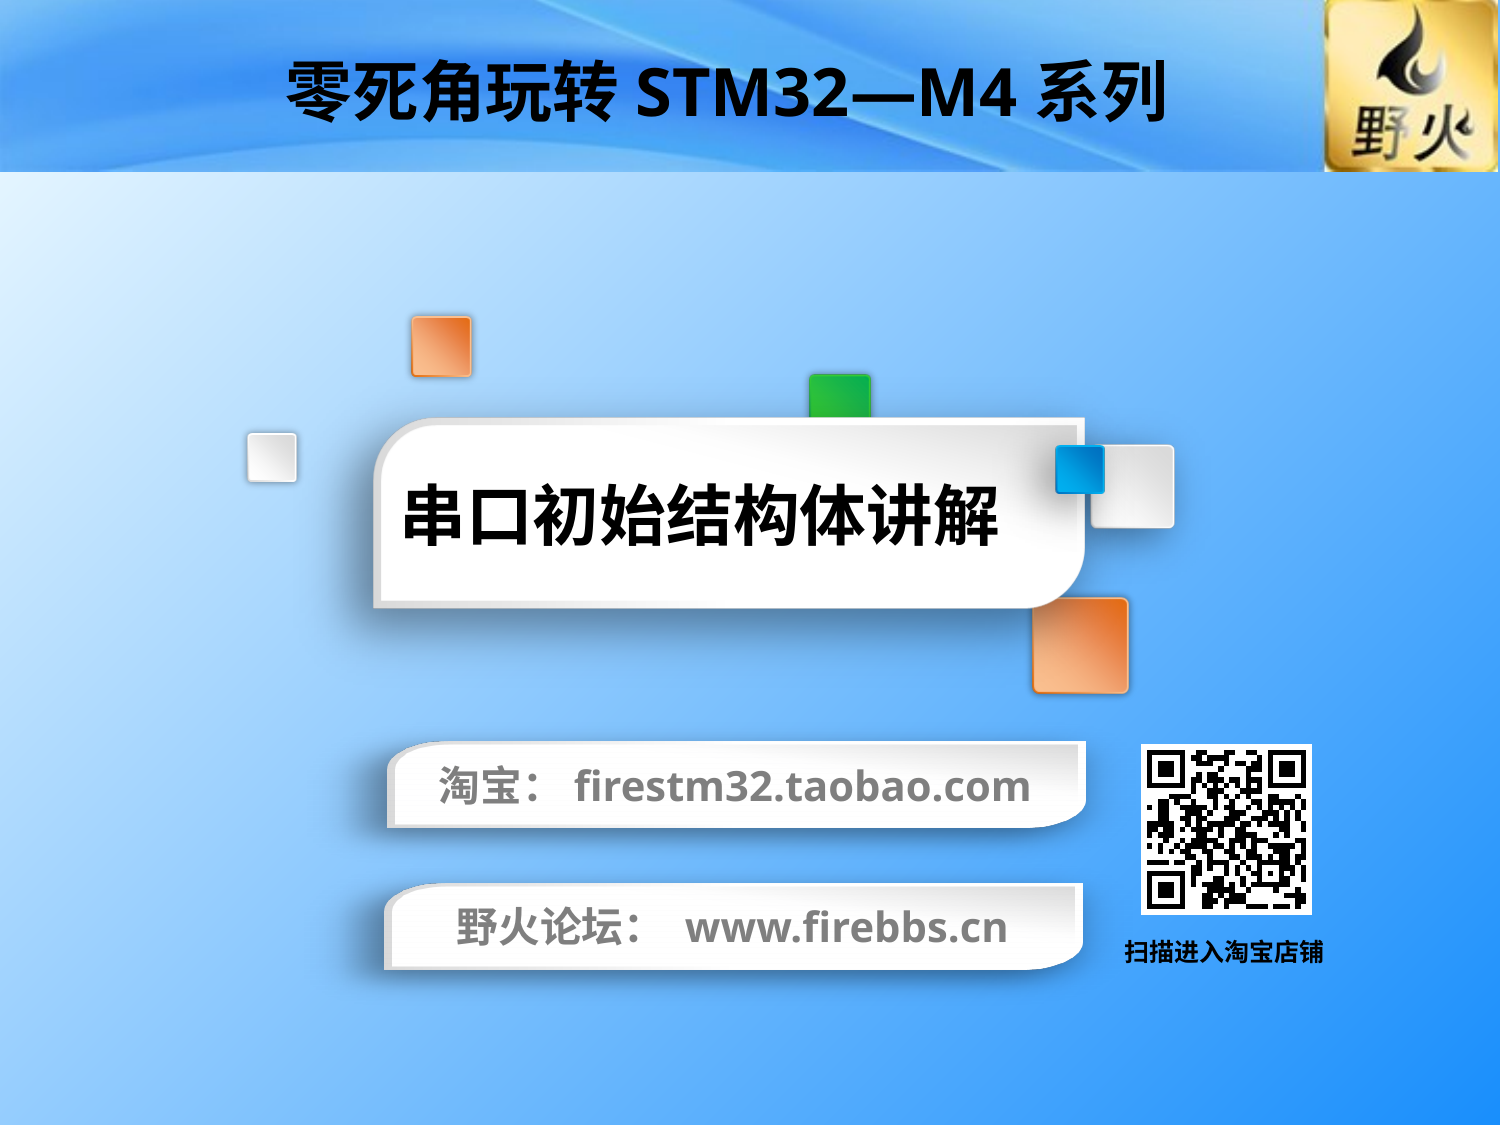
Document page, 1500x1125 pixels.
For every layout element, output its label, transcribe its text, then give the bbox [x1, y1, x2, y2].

picture [0, 0, 1498, 172]
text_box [291, 715, 1147, 855]
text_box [235, 420, 309, 495]
text_box 扫描进入淘宝店铺 [1148, 928, 1341, 974]
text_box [289, 857, 1145, 1012]
picture [1141, 744, 1312, 915]
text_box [979, 390, 1153, 565]
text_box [1152, 395, 1224, 598]
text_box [398, 302, 485, 360]
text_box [277, 361, 1148, 702]
